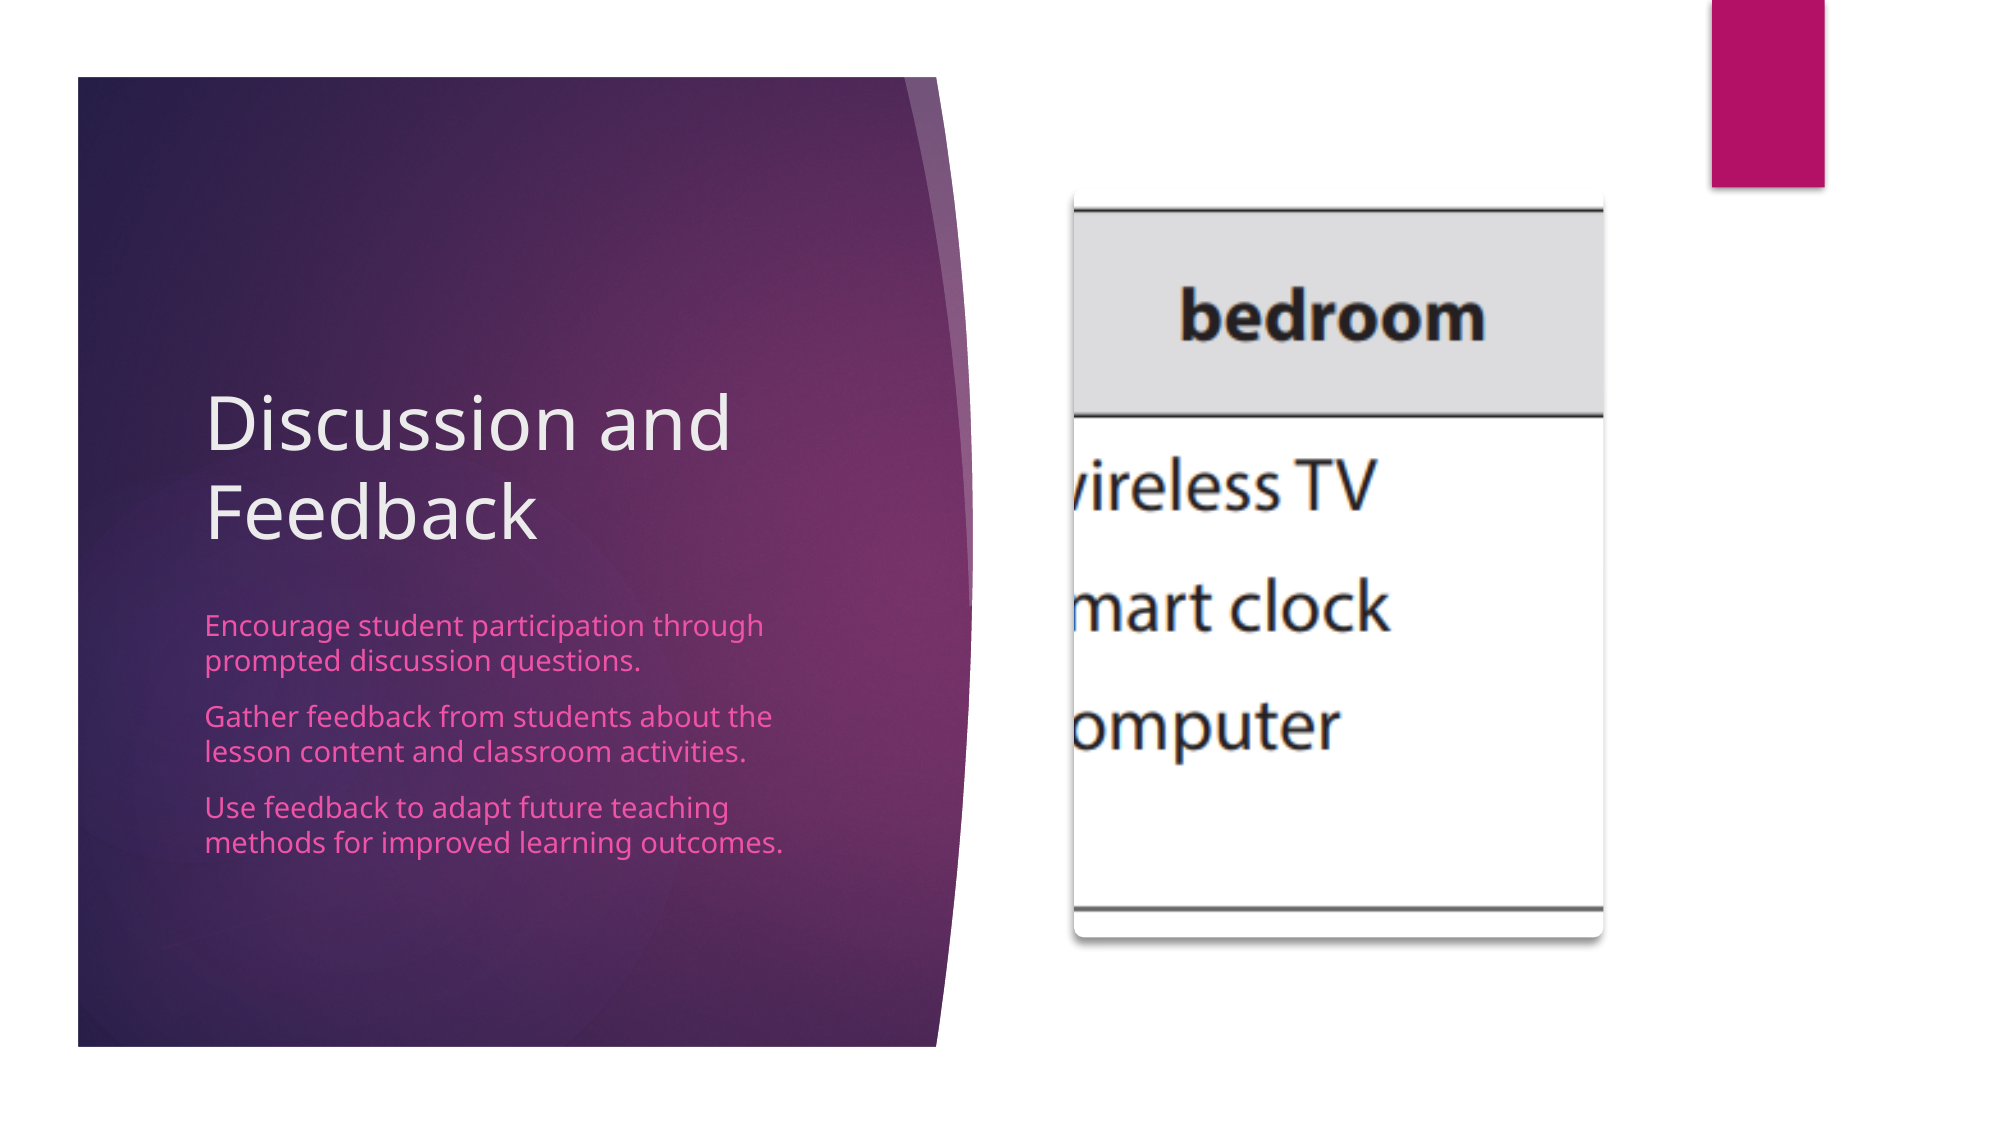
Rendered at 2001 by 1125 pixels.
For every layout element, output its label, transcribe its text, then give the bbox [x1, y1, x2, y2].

title Discussion and Feedback [189, 277, 824, 563]
list Encourage student participation through prompted discussion questions. Gather feedback from students about the lesson content and classroom activities. Use feedback to adapt future teaching methods for improved learning outcomes. [189, 600, 823, 825]
picture [1073, 187, 1604, 938]
